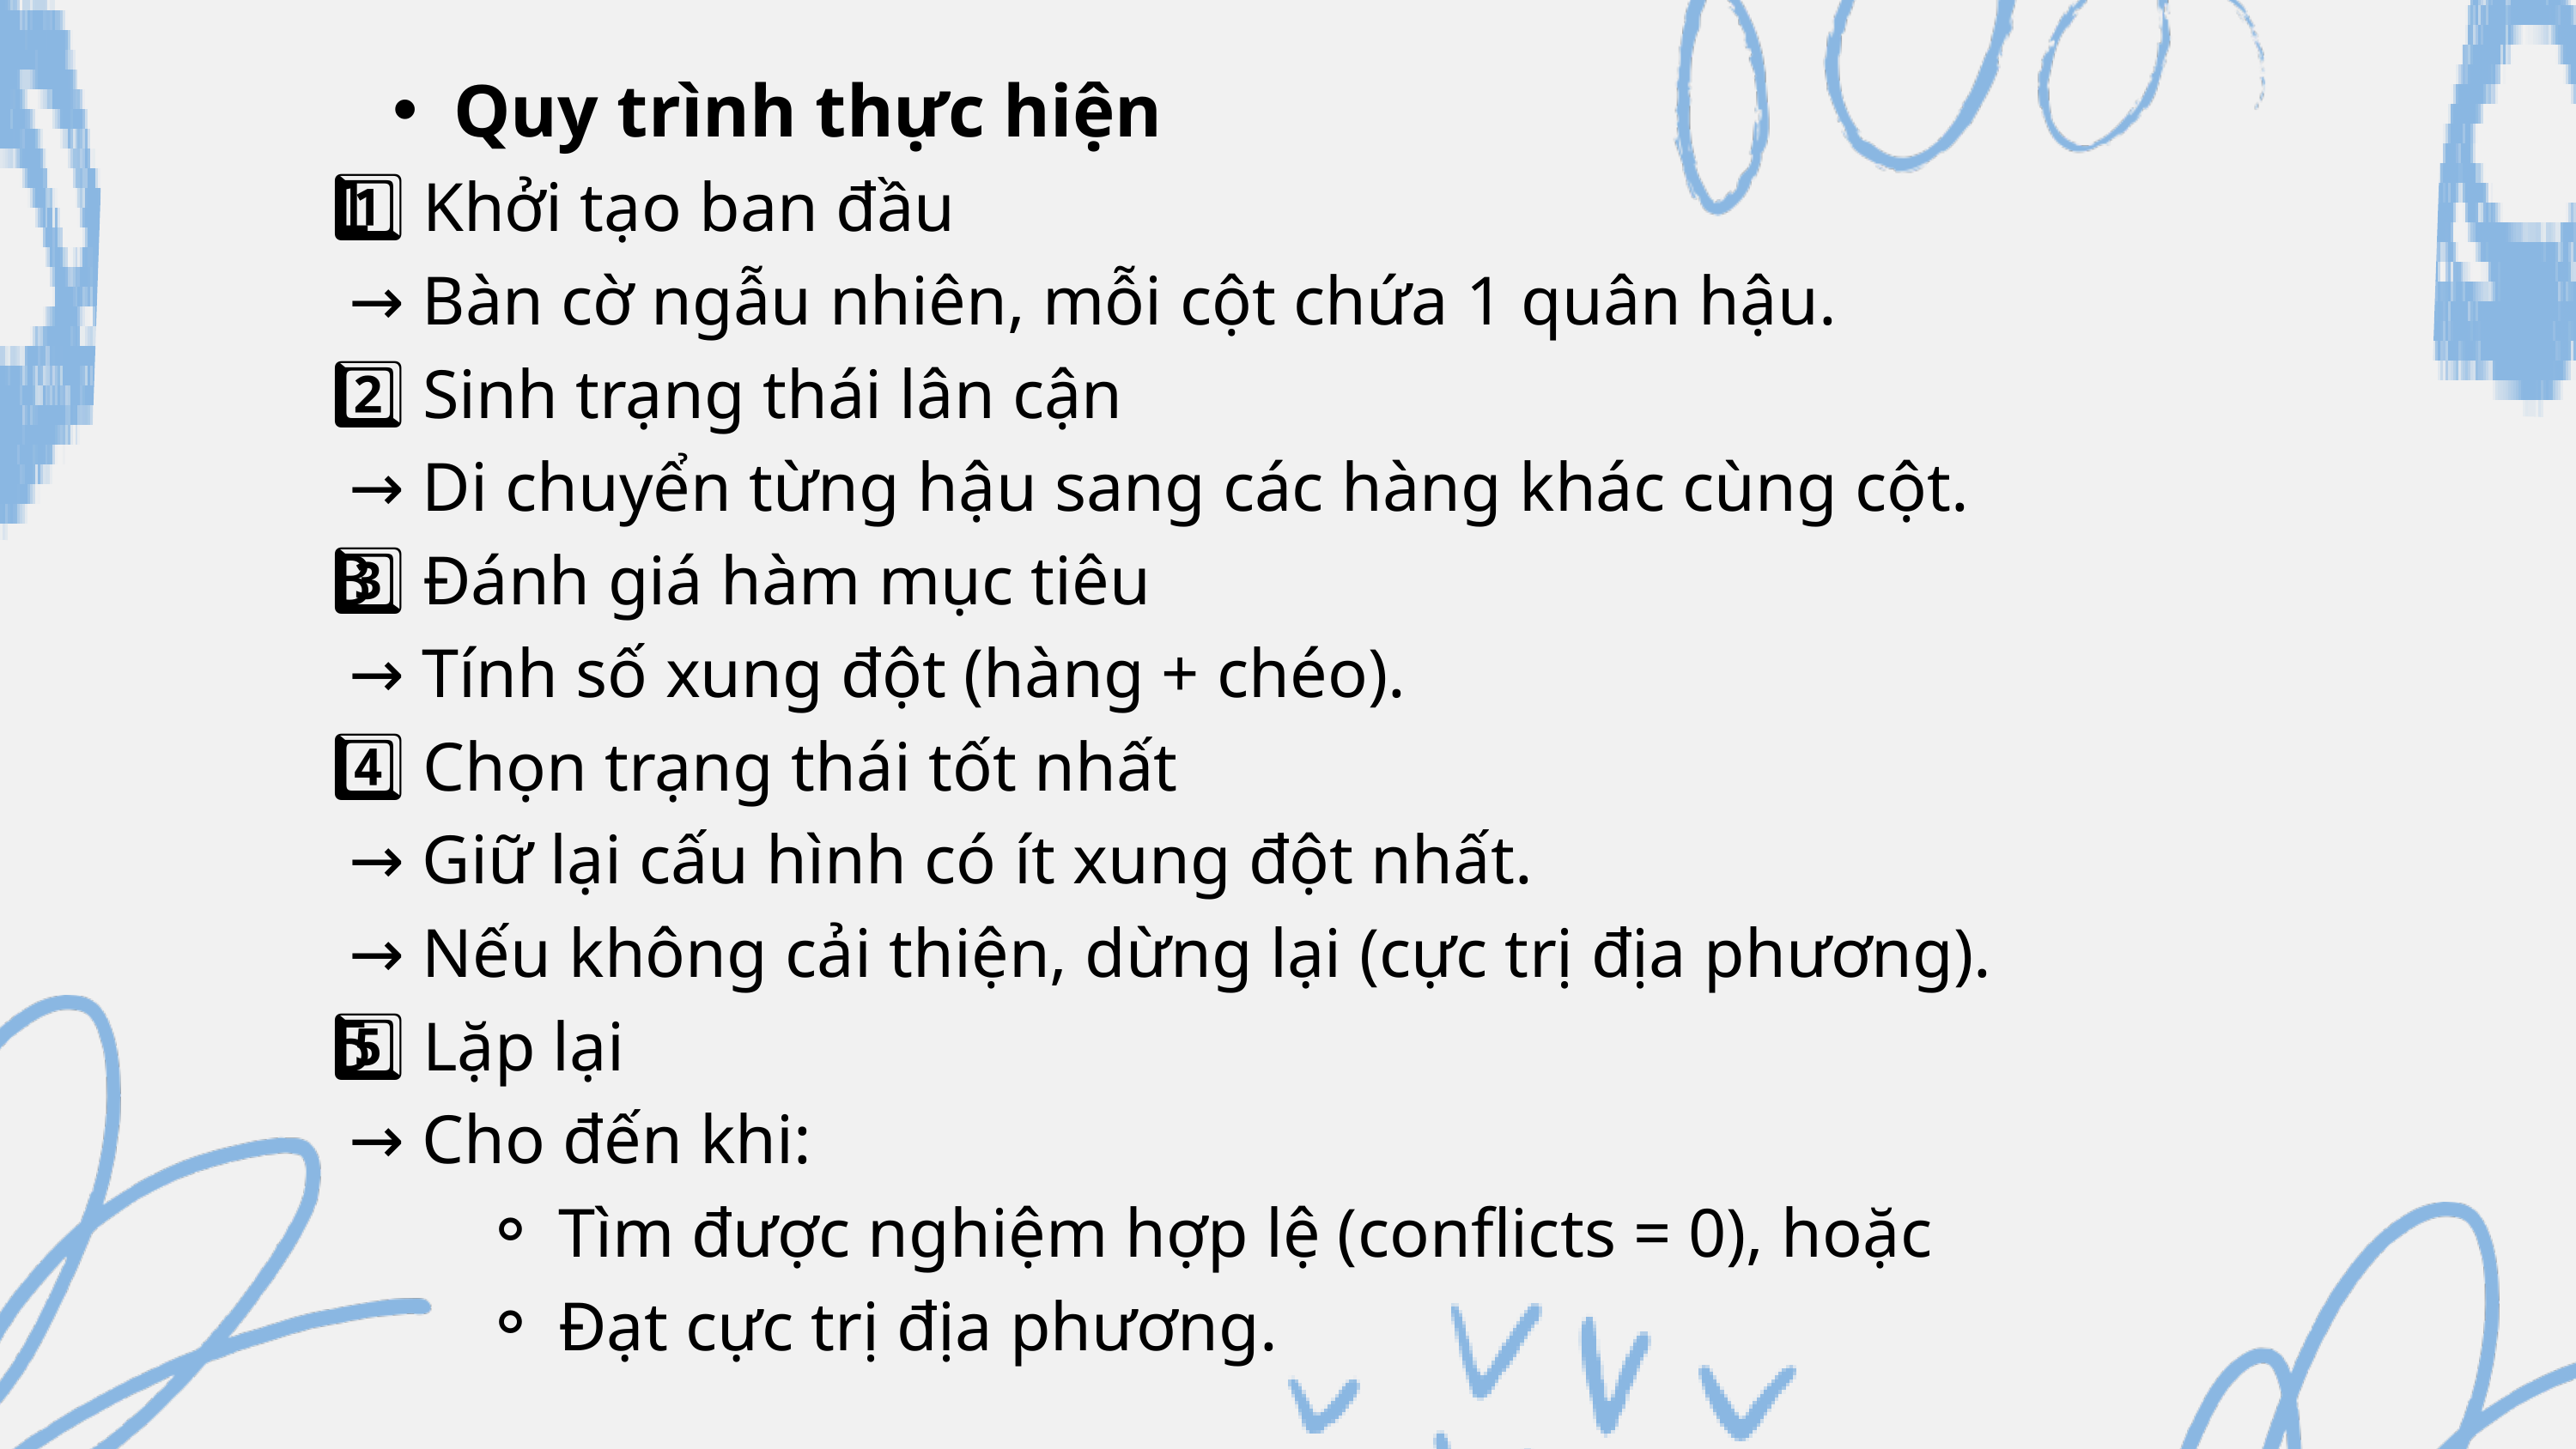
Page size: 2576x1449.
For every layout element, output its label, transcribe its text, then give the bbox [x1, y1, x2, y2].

text_box [2283, 1202, 2576, 1449]
text_box [0, 995, 433, 1449]
text_box [1575, 0, 2266, 51]
text_box [2431, 0, 2576, 419]
text_box [0, 0, 107, 543]
text_box Quy trình thực hiện 1️⃣ Khởi tạo ban đầu → Bàn cờ ngẫu nhiên, mỗi cột chứa 1 quân hậu. 2️⃣ Sinh trạng thái lân cận → Di chuyển từng hậu sang các hàng khác cùng cột. 3️⃣ Đánh giá hàm mục tiêu → Tính số xung đột (hàng + chéo). 4️⃣ Chọn trạng thái tốt nhất → Giữ lại cấu hình có ít xung đột nhất. → Nếu không cải thiện, dừng lại (cực trị địa phương). 5️⃣ Lặp lại → Cho đến khi: Tìm được nghiệm hợp lệ (conflicts = 0), hoặc Đạt cực trị địa phương. [331, 51, 2283, 1449]
